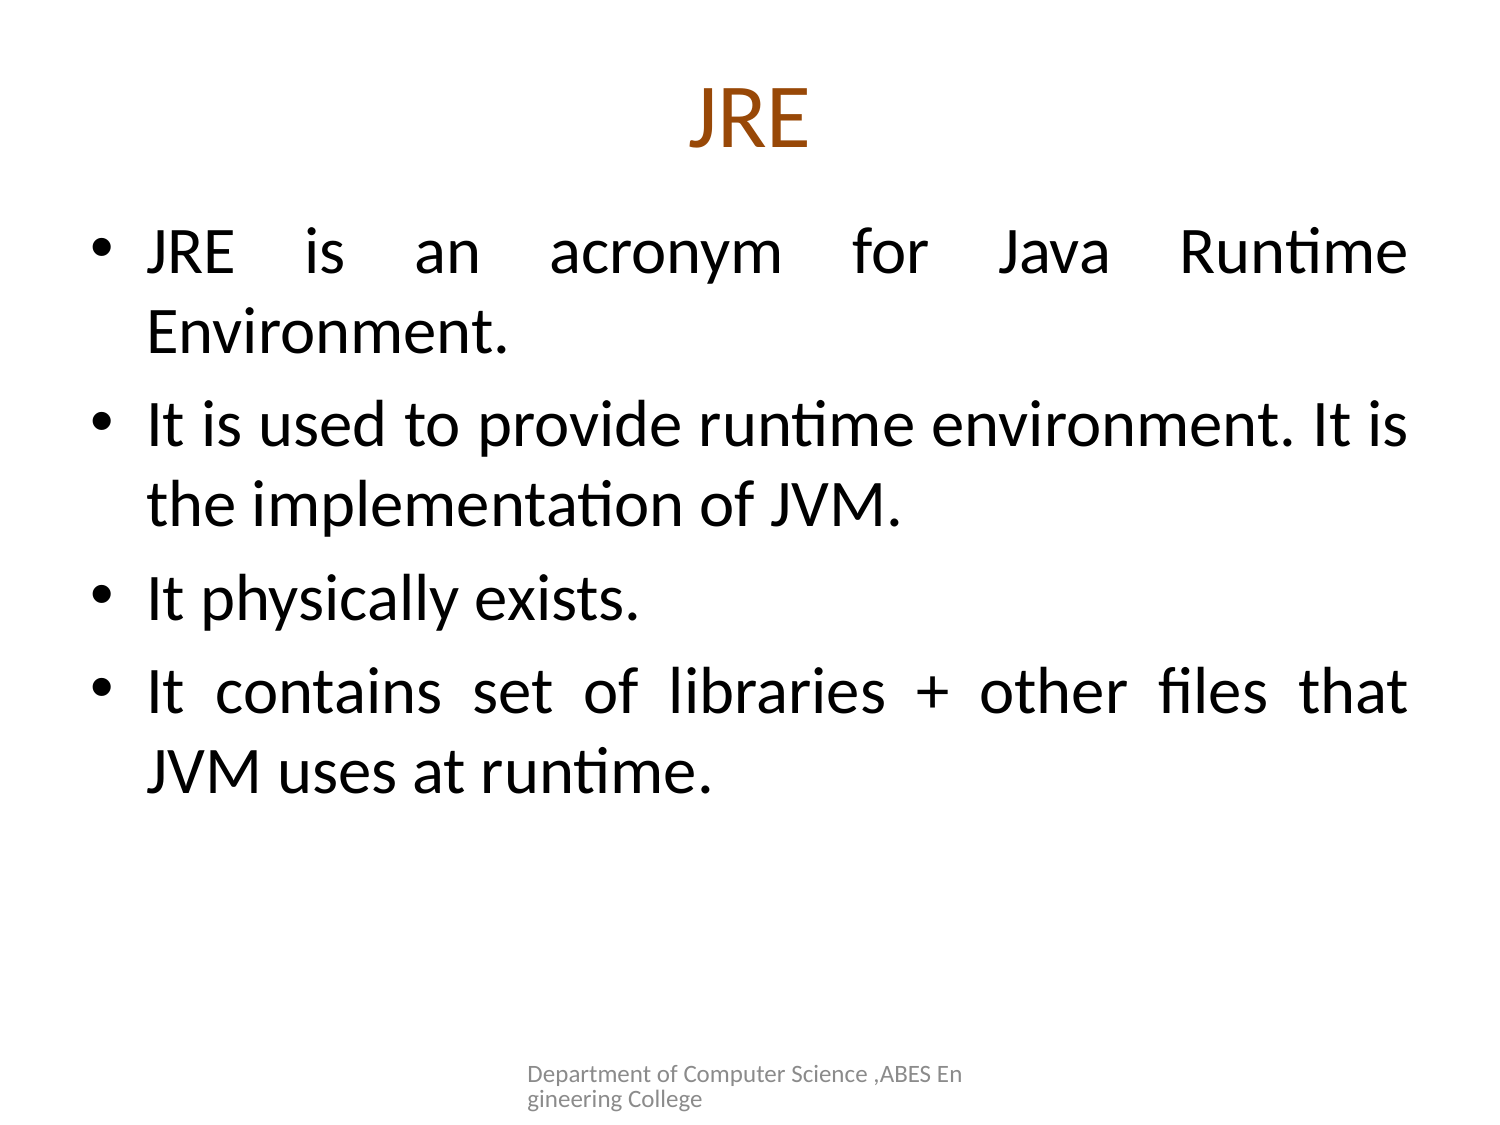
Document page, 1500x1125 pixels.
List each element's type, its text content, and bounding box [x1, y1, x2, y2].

list JRE is an acronym for Java Runtime Environment. It is used to provide runtime environment. It is the implementation of JVM. It physically exists. It contains set of libraries + other files that JVM uses at runtime. [75, 199, 1425, 1090]
title JRE [75, 45, 1425, 176]
footer Department of Computer Science ,ABES Engineering College [512, 1042, 988, 1103]
